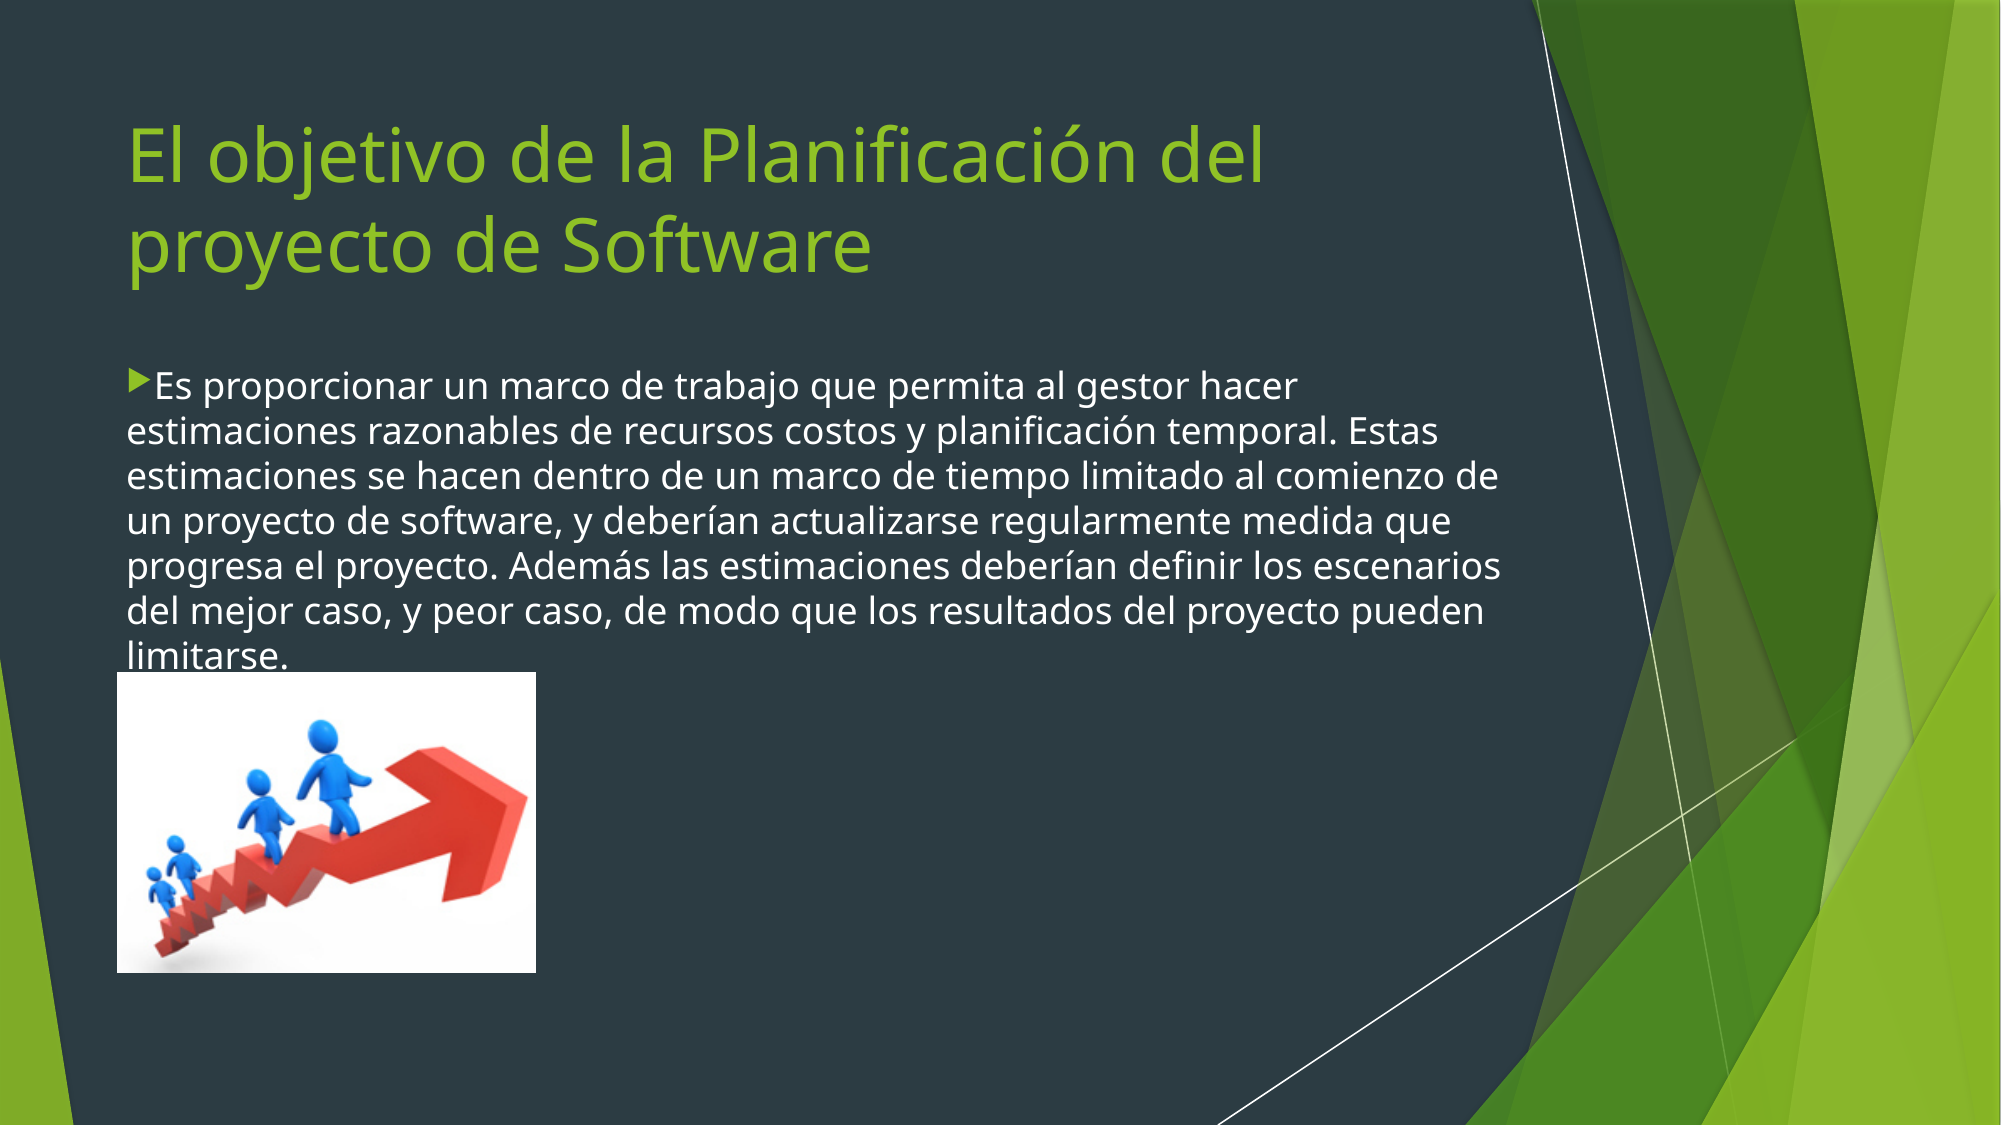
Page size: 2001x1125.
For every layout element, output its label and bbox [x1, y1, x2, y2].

text_box [0, 0, 2000, 1125]
picture [117, 672, 536, 974]
